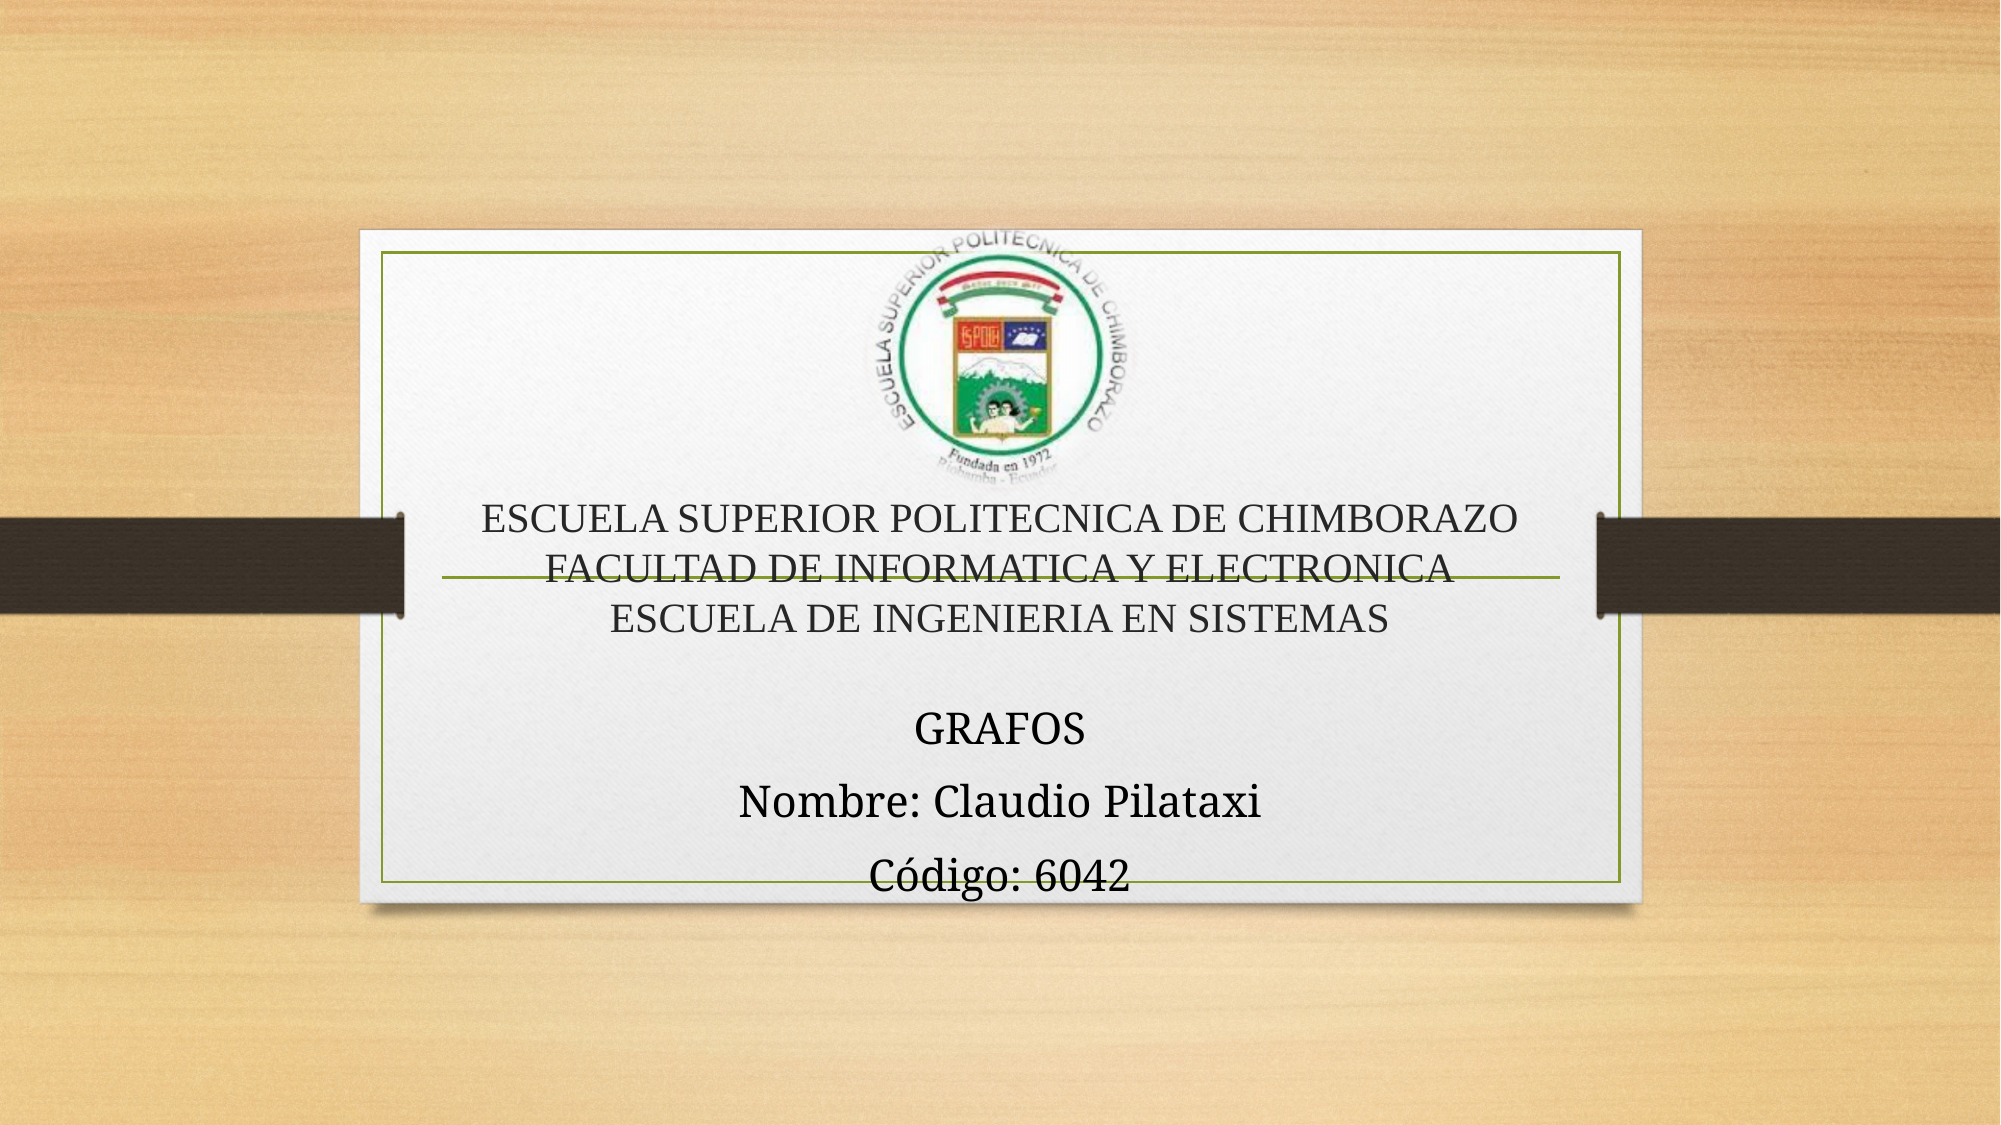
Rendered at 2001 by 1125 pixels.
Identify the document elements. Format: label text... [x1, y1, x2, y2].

text_box ESCUELA SUPERIOR POLITECNICA DE CHIMBORAZO FACULTAD DE INFORMATICA Y ELECTRONICA ESCUELA DE INGENIERIA EN SISTEMAS [440, 399, 1559, 649]
text_box GRAFOS Nombre: Claudio Pilataxi Código: 6042 [440, 692, 1559, 910]
picture [0, 0, 2001, 1125]
